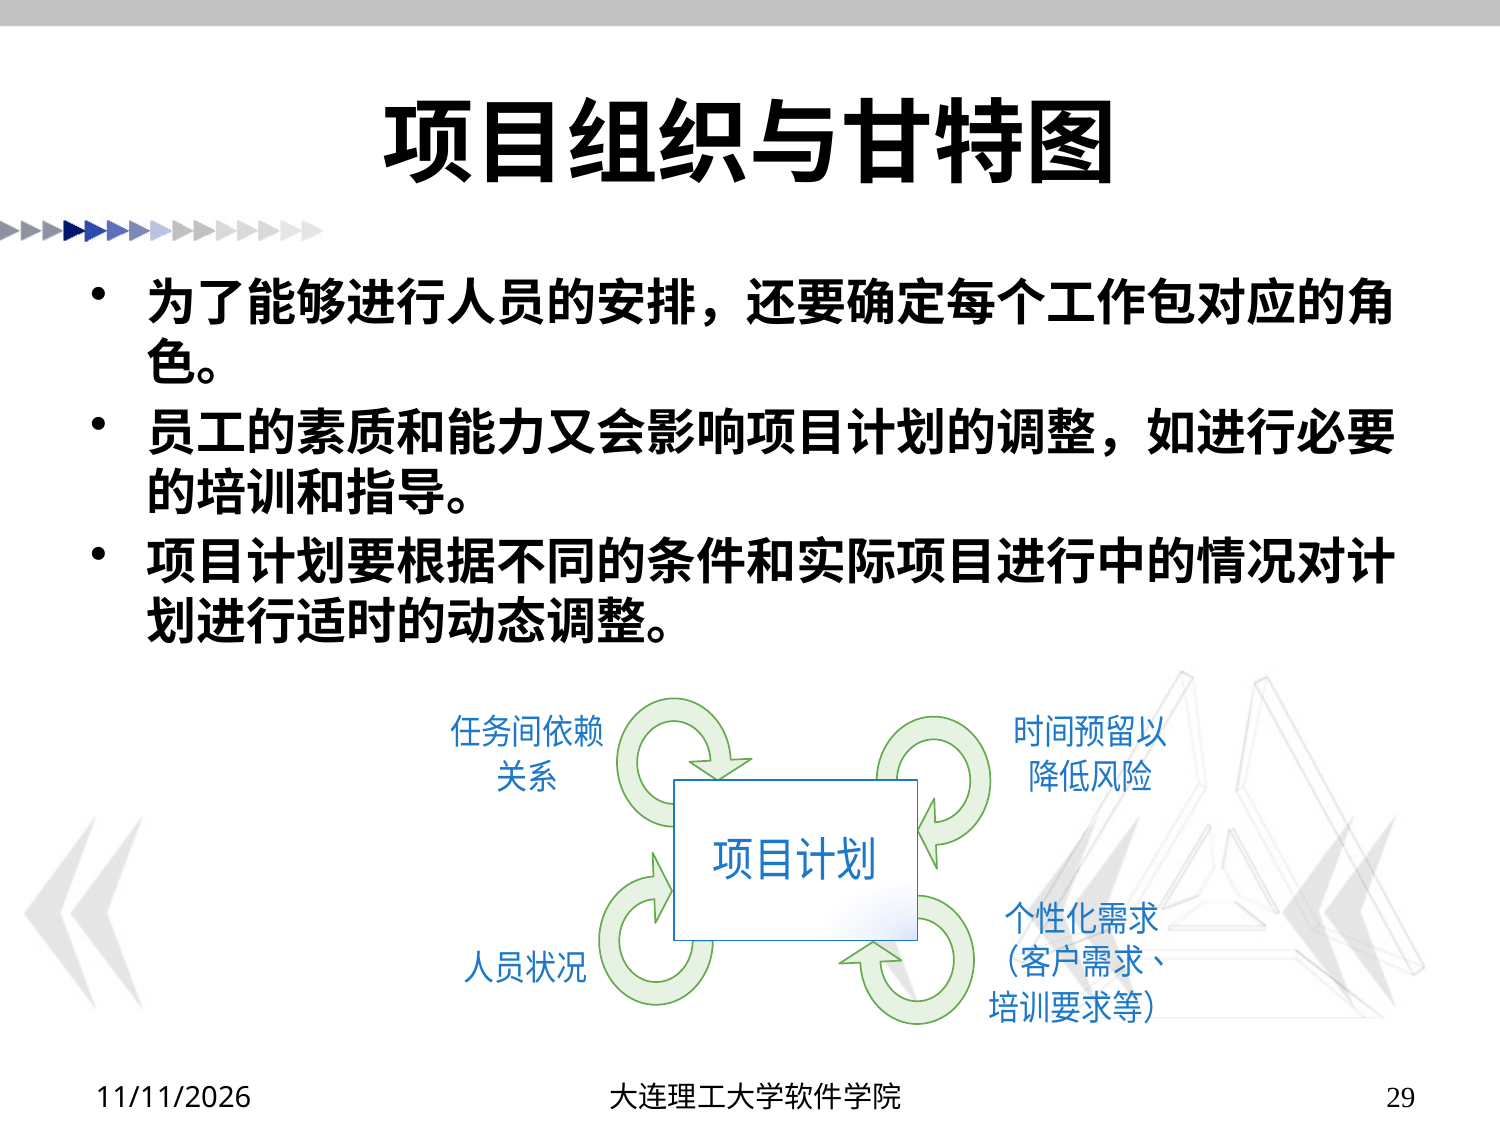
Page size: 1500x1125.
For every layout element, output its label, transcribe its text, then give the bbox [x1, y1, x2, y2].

picture [0, 0, 1500, 1125]
slide_number 29 [1080, 1070, 1431, 1114]
list 为了能够进行人员的安排，还要确定每个工作包对应的角色。 员工的素质和能力又会影响项目计划的调整，如进行必要的培训和指导。 项目计划要根据不同的条件和实际项目进行中的情况对计划进行适时的动态调整。 [74, 262, 1426, 1048]
title 项目组织与甘特图 [74, 44, 1426, 233]
footer 大连理工大学软件学院 [517, 1070, 994, 1114]
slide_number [80, 1070, 431, 1114]
